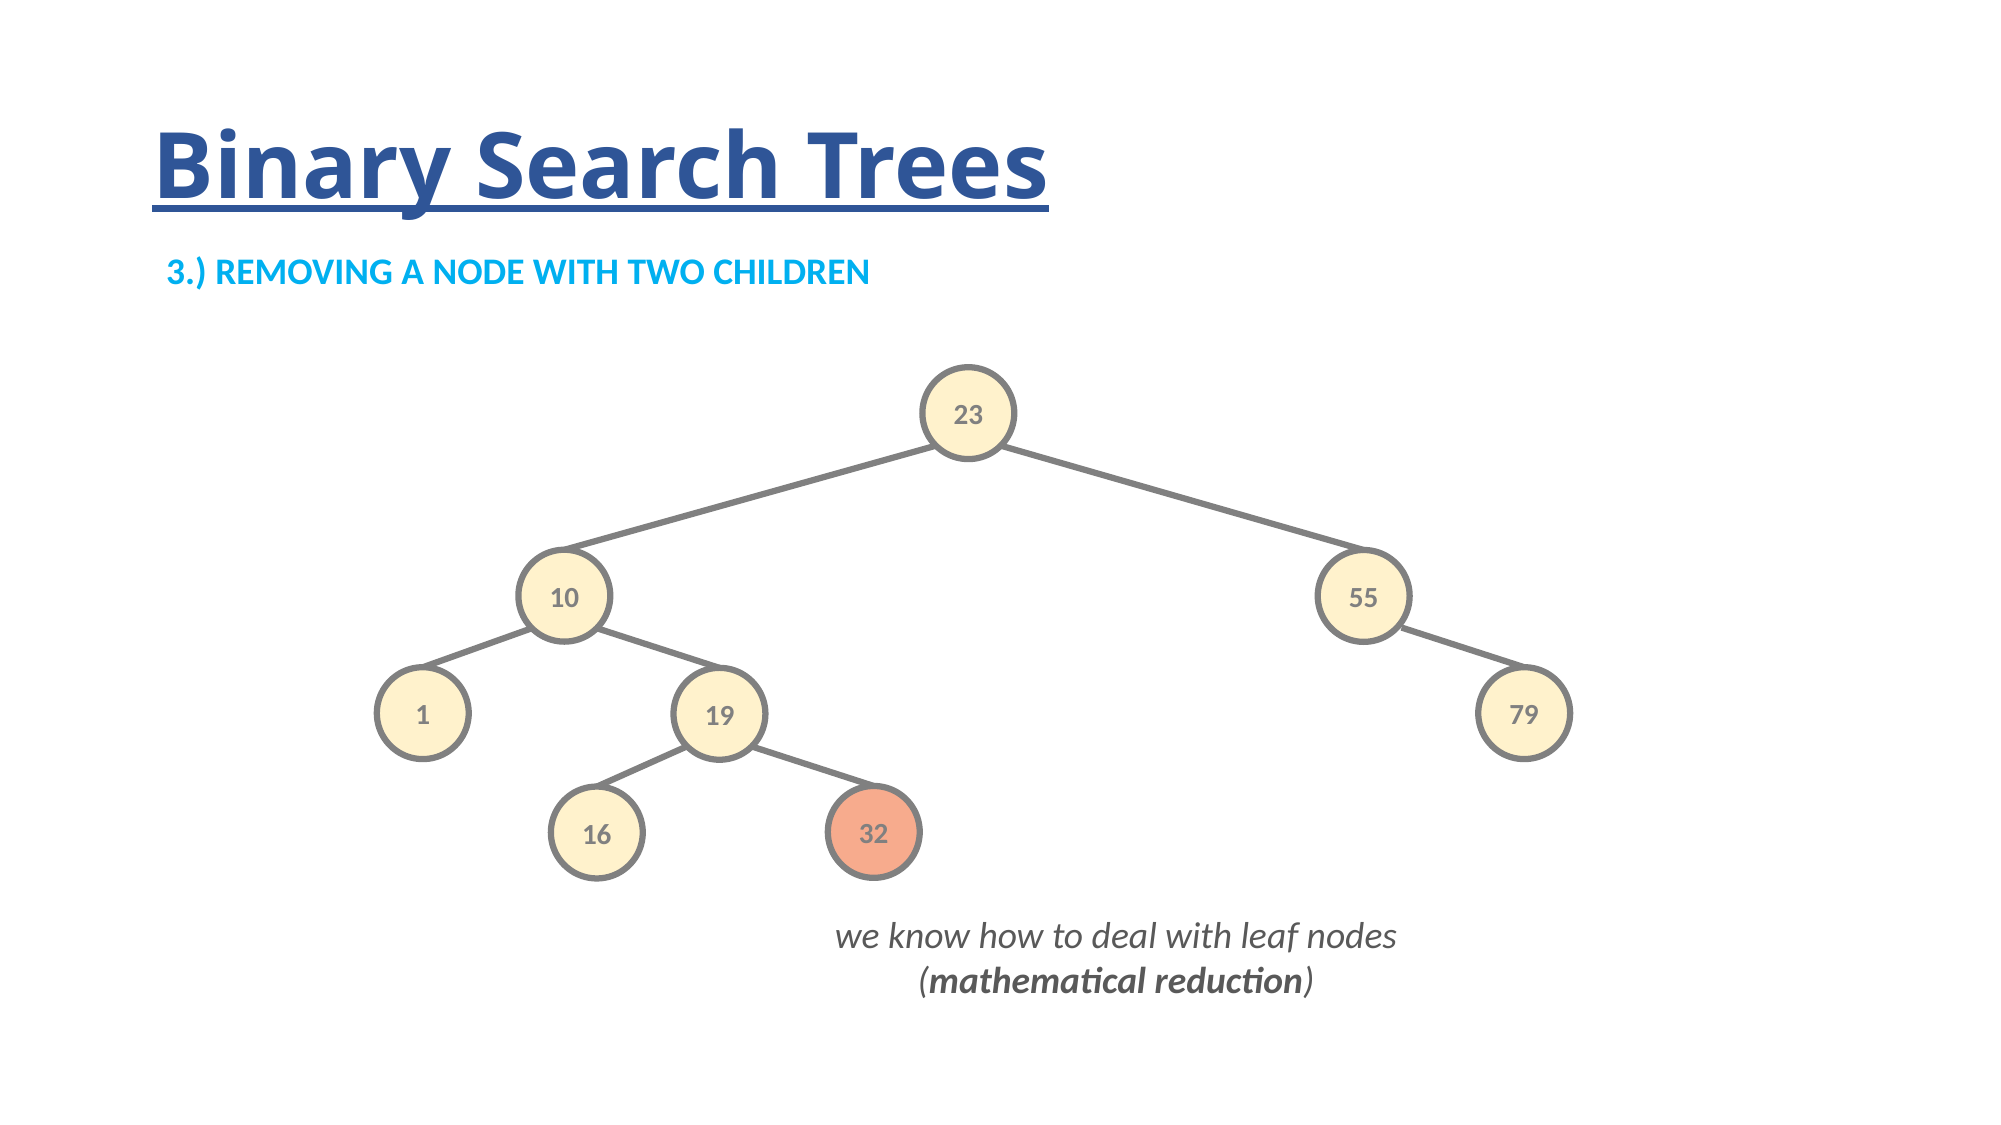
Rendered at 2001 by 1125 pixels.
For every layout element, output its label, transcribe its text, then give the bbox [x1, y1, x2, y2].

text_box 19 [672, 666, 767, 761]
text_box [596, 628, 720, 668]
text_box we know how to deal with leaf nodes (mathematical reduction) [820, 903, 1412, 1009]
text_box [596, 746, 687, 787]
text_box 3.) REMOVING A NODE WITH TWO CHILDREN [151, 239, 886, 300]
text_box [751, 746, 874, 786]
text_box 23 [921, 366, 1016, 461]
text_box 79 [1477, 666, 1572, 761]
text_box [564, 445, 936, 550]
text_box 32 [826, 784, 921, 879]
text_box 1 [375, 666, 470, 761]
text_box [1000, 445, 1364, 550]
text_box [1401, 627, 1525, 668]
title Binary Search Trees [137, 59, 1863, 278]
text_box 10 [517, 548, 612, 643]
text_box 55 [1316, 548, 1411, 643]
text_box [422, 628, 532, 668]
text_box 16 [549, 785, 644, 880]
